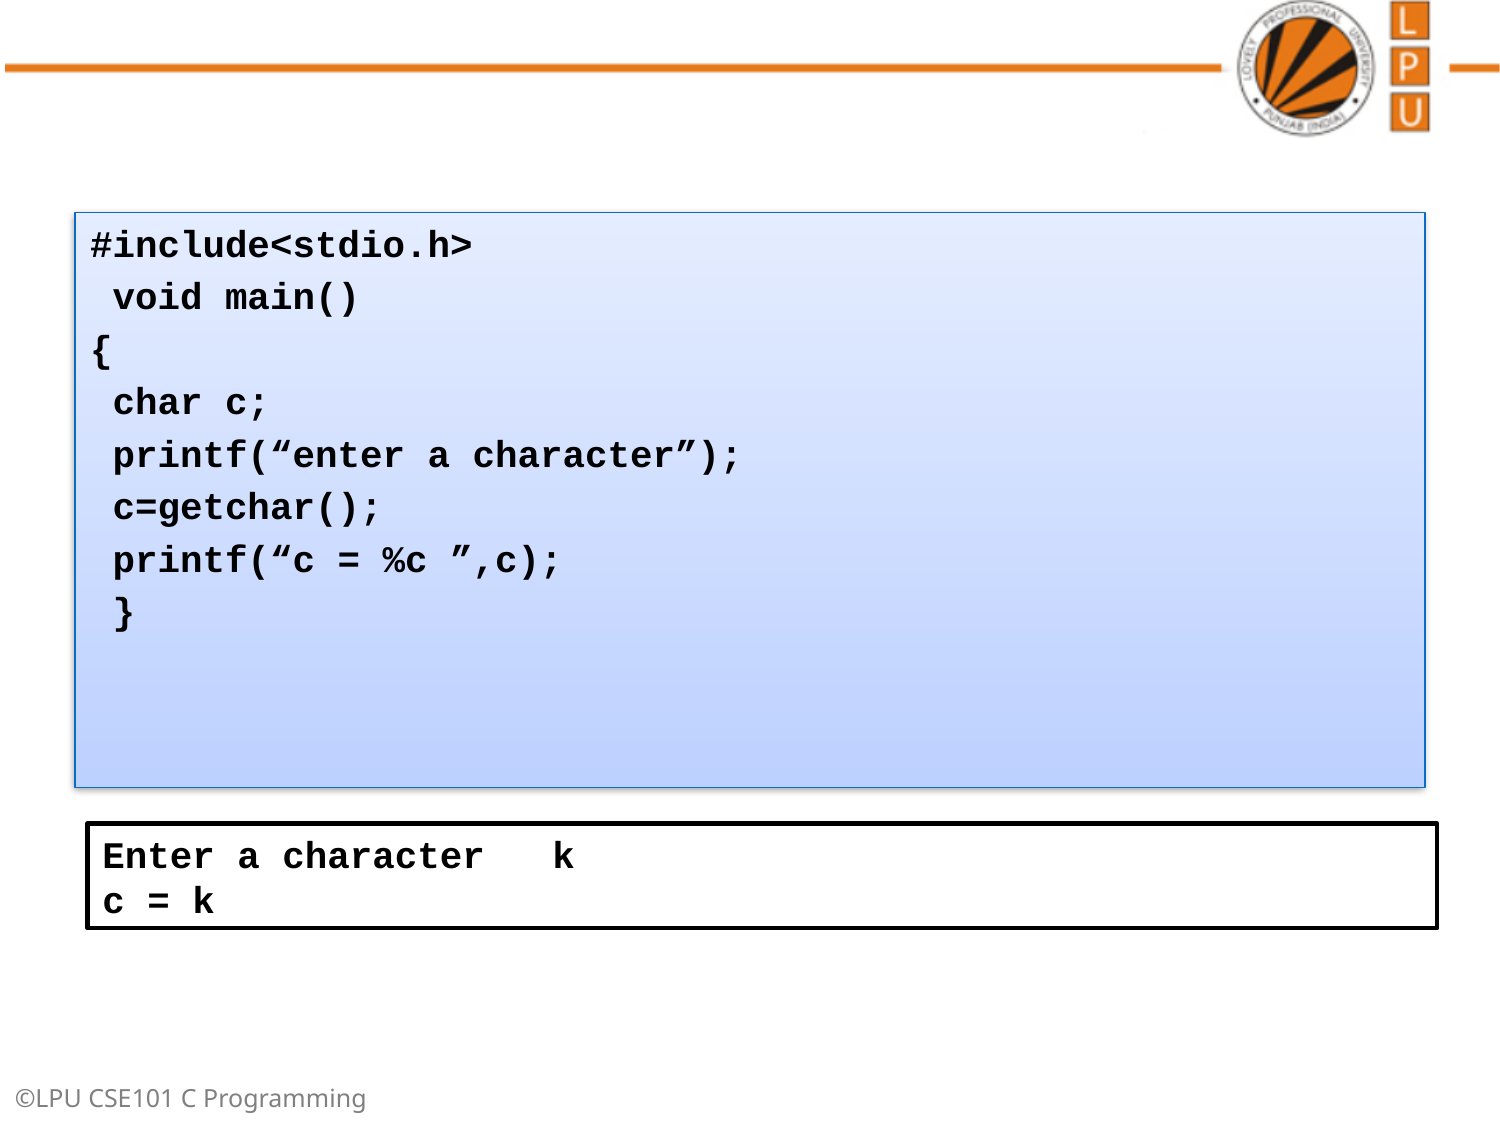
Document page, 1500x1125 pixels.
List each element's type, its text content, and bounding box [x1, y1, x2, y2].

picture [5, 0, 1500, 155]
list #include<stdio.h> void main() { char c; printf(“enter a character”); c=getchar(); printf(“c = %c ”,c); } [74, 212, 1426, 788]
text_box Enter a character k c = k [85, 821, 1439, 930]
